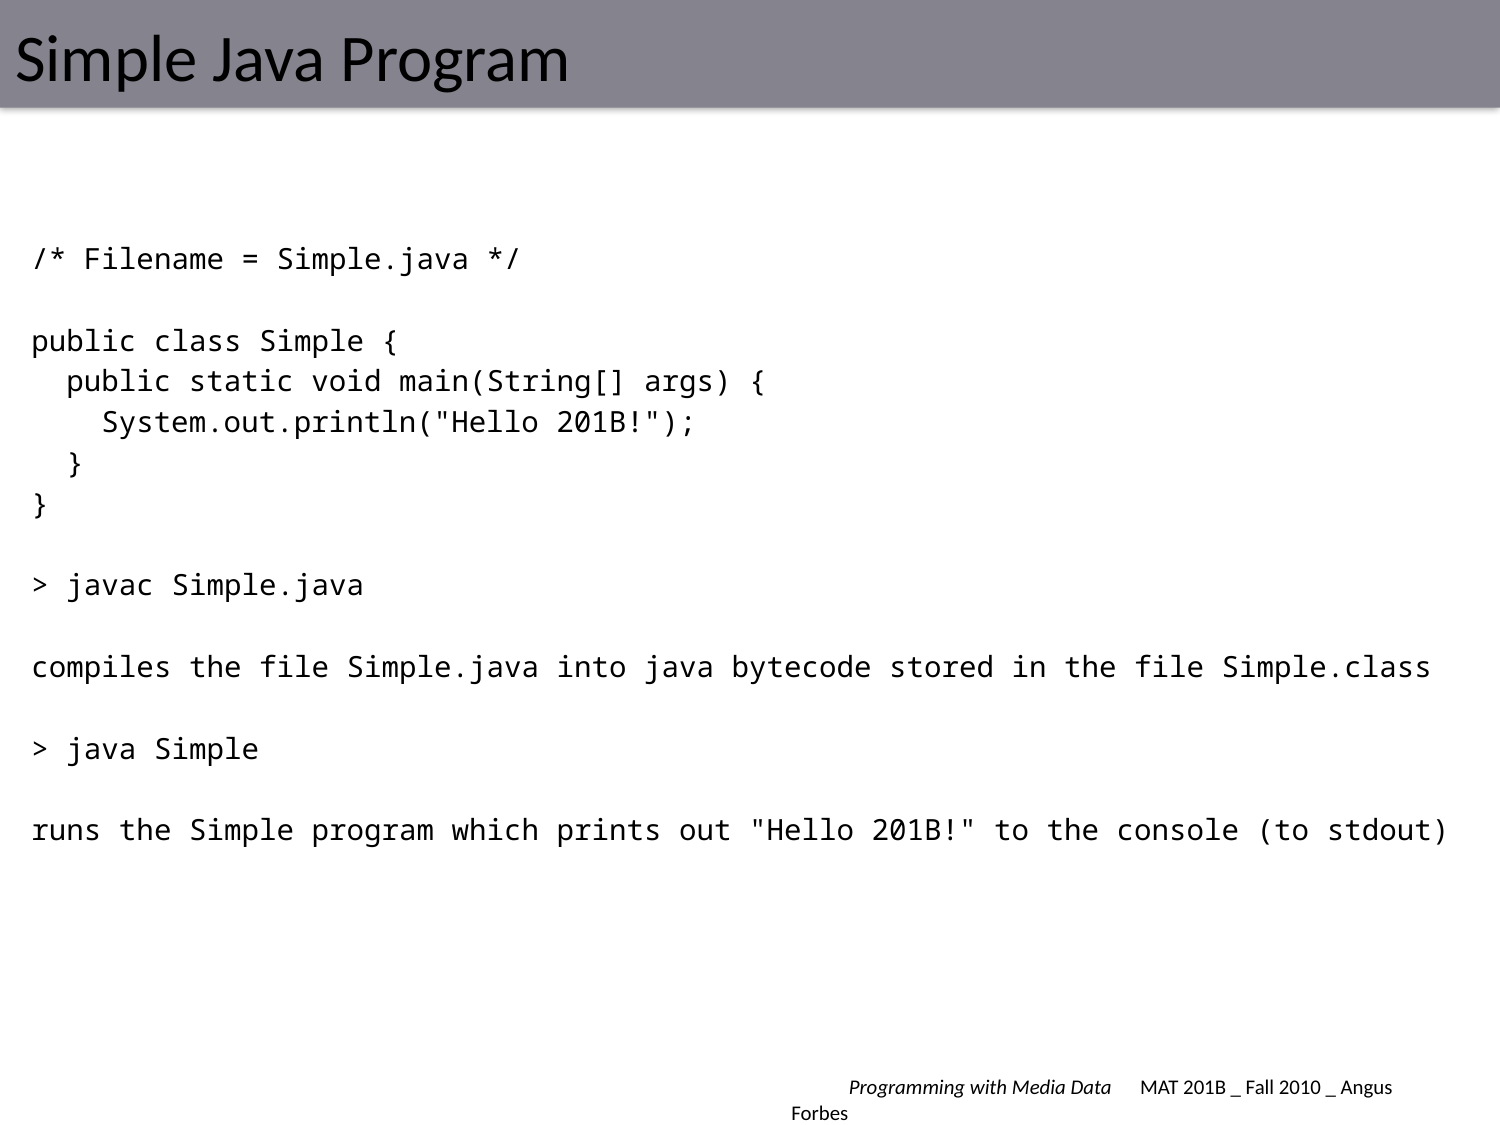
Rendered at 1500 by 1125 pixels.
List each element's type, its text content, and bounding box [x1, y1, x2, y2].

list /* Filename = Simple.java */ public class Simple { public static void main(String[] args) { System.out.println("Hello 201B!"); } } > javac Simple.java compiles the file Simple.java into java bytecode stored in the file Simple.class > java Simple runs the Simple program which prints out "Hello 201B!" to the console (to stdout) [16, 110, 1483, 1063]
title Simple Java Program [0, 0, 1500, 111]
